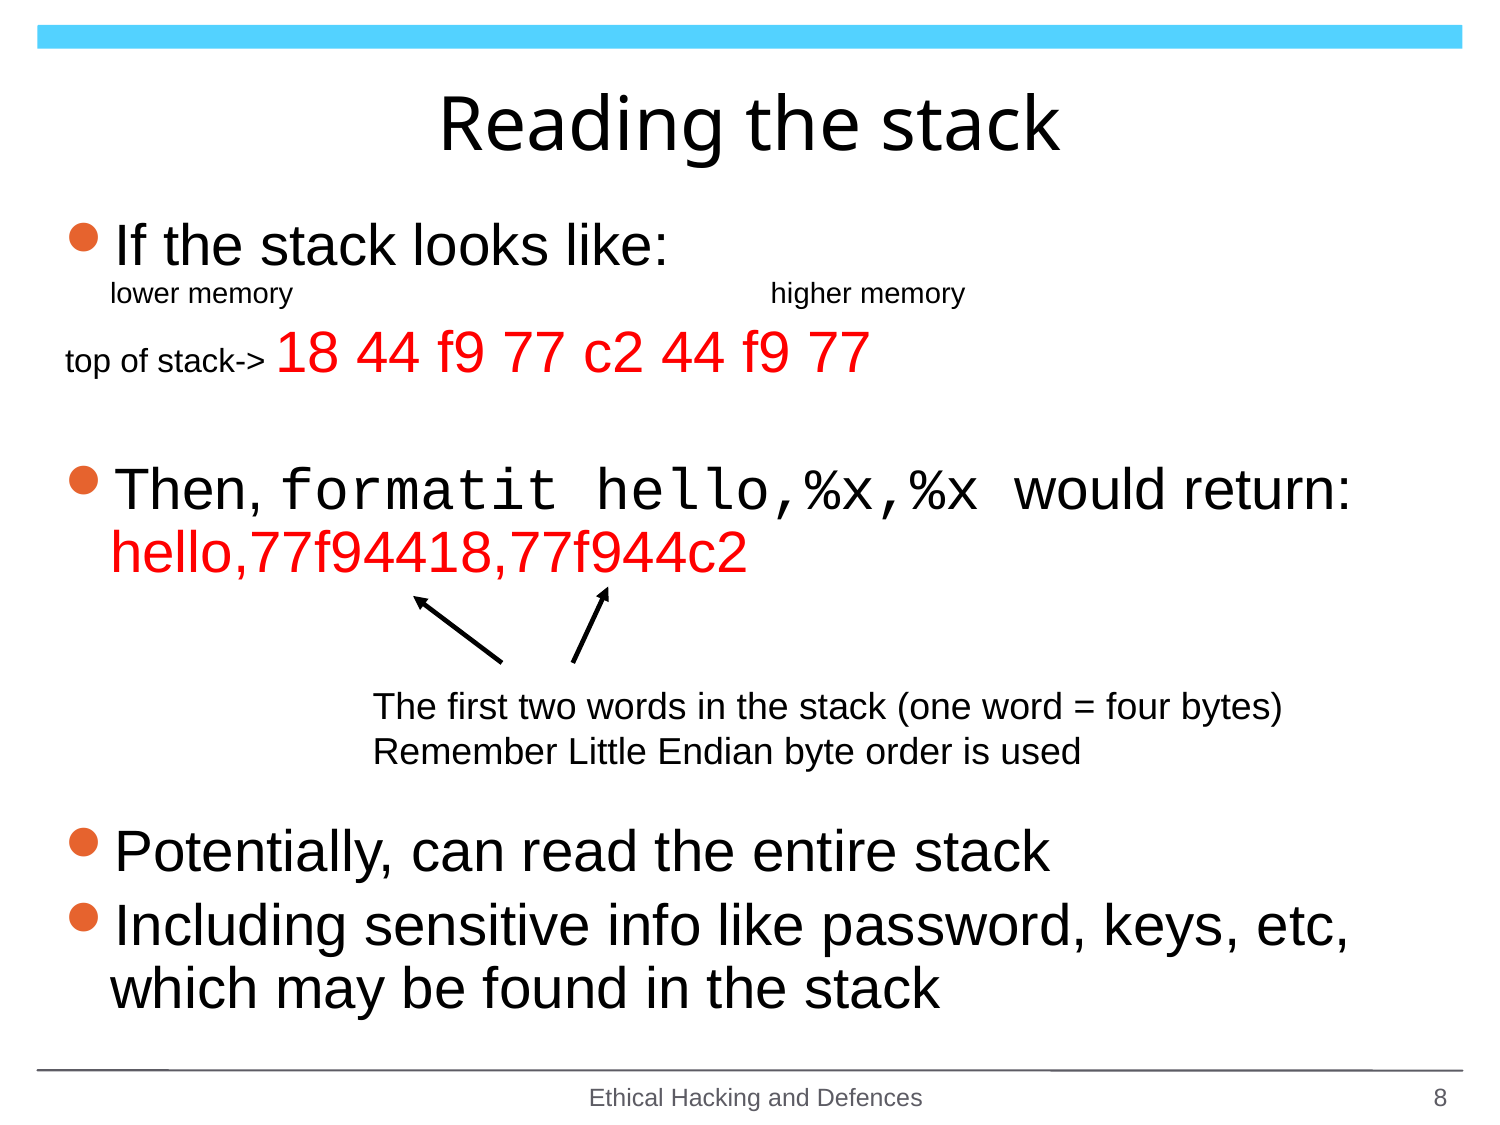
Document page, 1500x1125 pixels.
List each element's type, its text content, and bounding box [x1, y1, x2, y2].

slide_number 8 [1112, 1069, 1463, 1123]
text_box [412, 595, 503, 664]
title Reading the stack [50, 45, 1450, 197]
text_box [572, 586, 609, 664]
footer Ethical Hacking and Defences [474, 1069, 1038, 1123]
list If the stack looks like: lower memory higher memory top of stack-> 18 44 f9 77 c2 44 f9 77 Then, formatit hello,%x,%x would return: hello,77f94418,77f944c2 Potentially, can read the entire stack Including sensitive info like password, keys, etc, which may be found in the stack [50, 208, 1450, 1050]
text_box The first two words in the stack (one word = four bytes) Remember Little Endian byte order is used [357, 674, 1299, 780]
